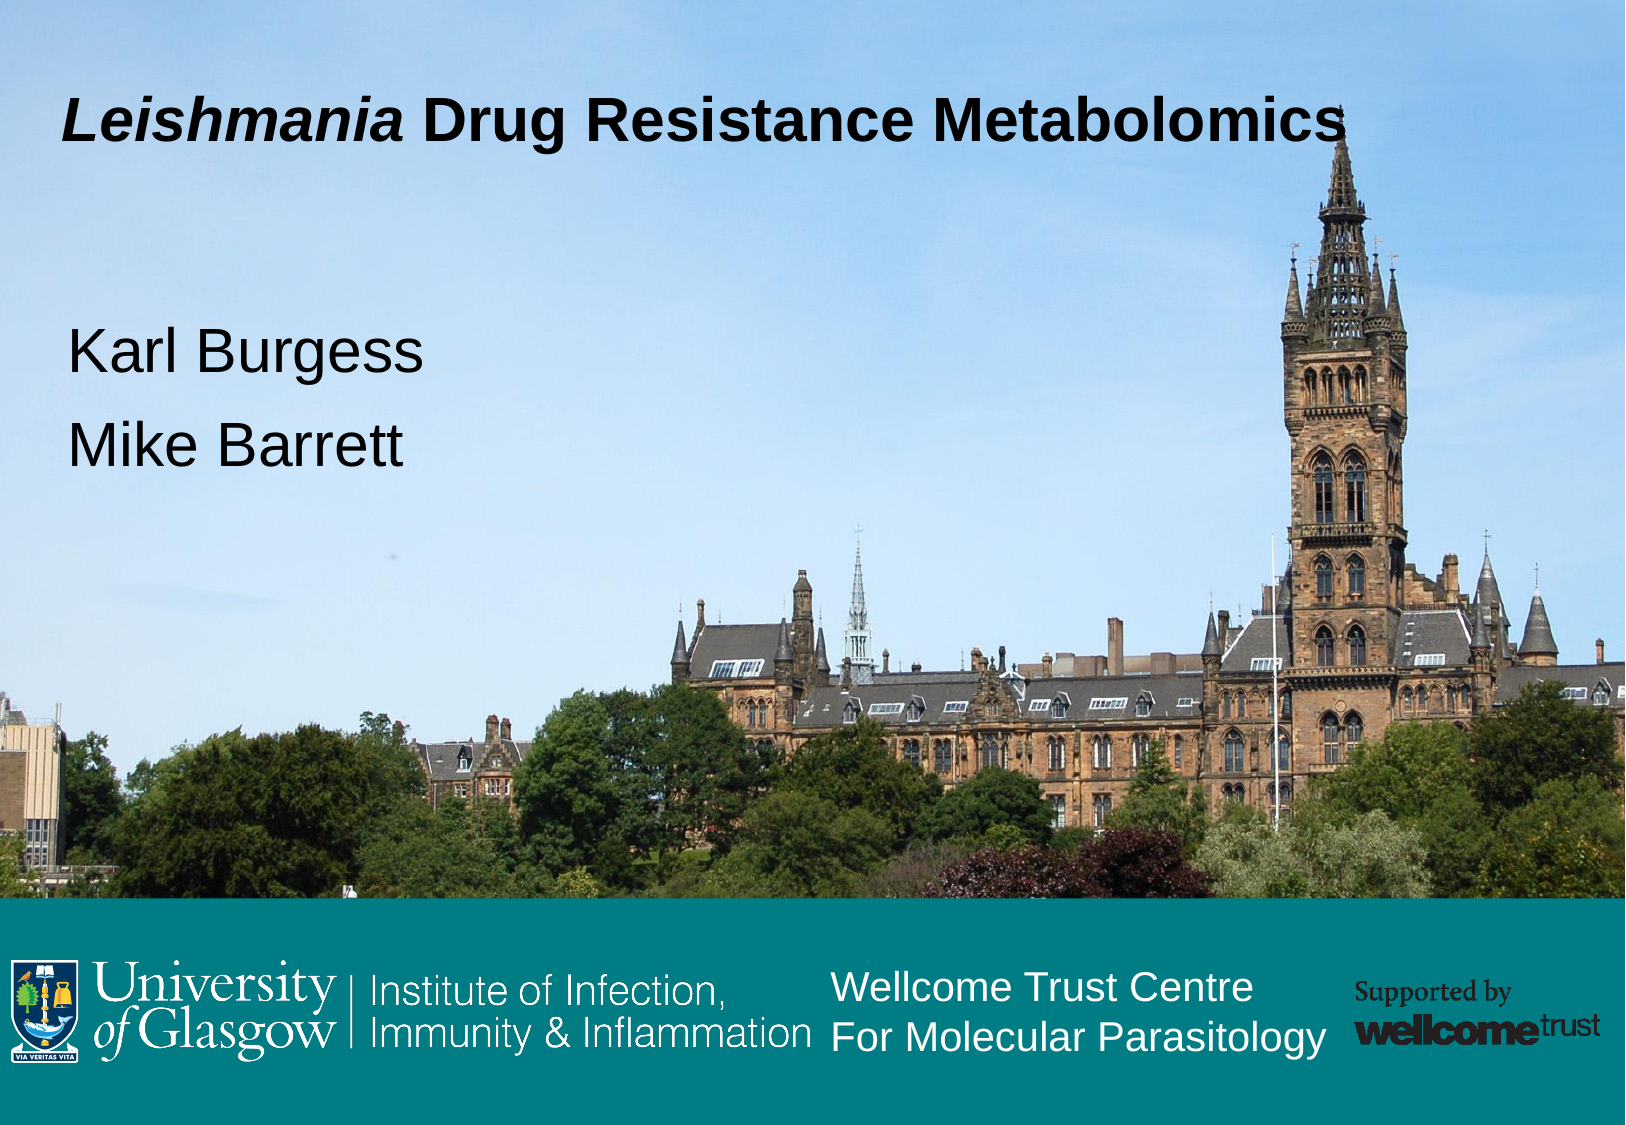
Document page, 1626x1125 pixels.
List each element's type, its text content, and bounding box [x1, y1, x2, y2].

picture [0, 0, 1625, 898]
subtitle Karl Burgess Mike Barrett [67, 216, 1029, 376]
title Leishmania Drug Resistance Metabolomics [61, 0, 1599, 155]
picture [1354, 979, 1600, 1045]
picture [11, 960, 810, 1063]
